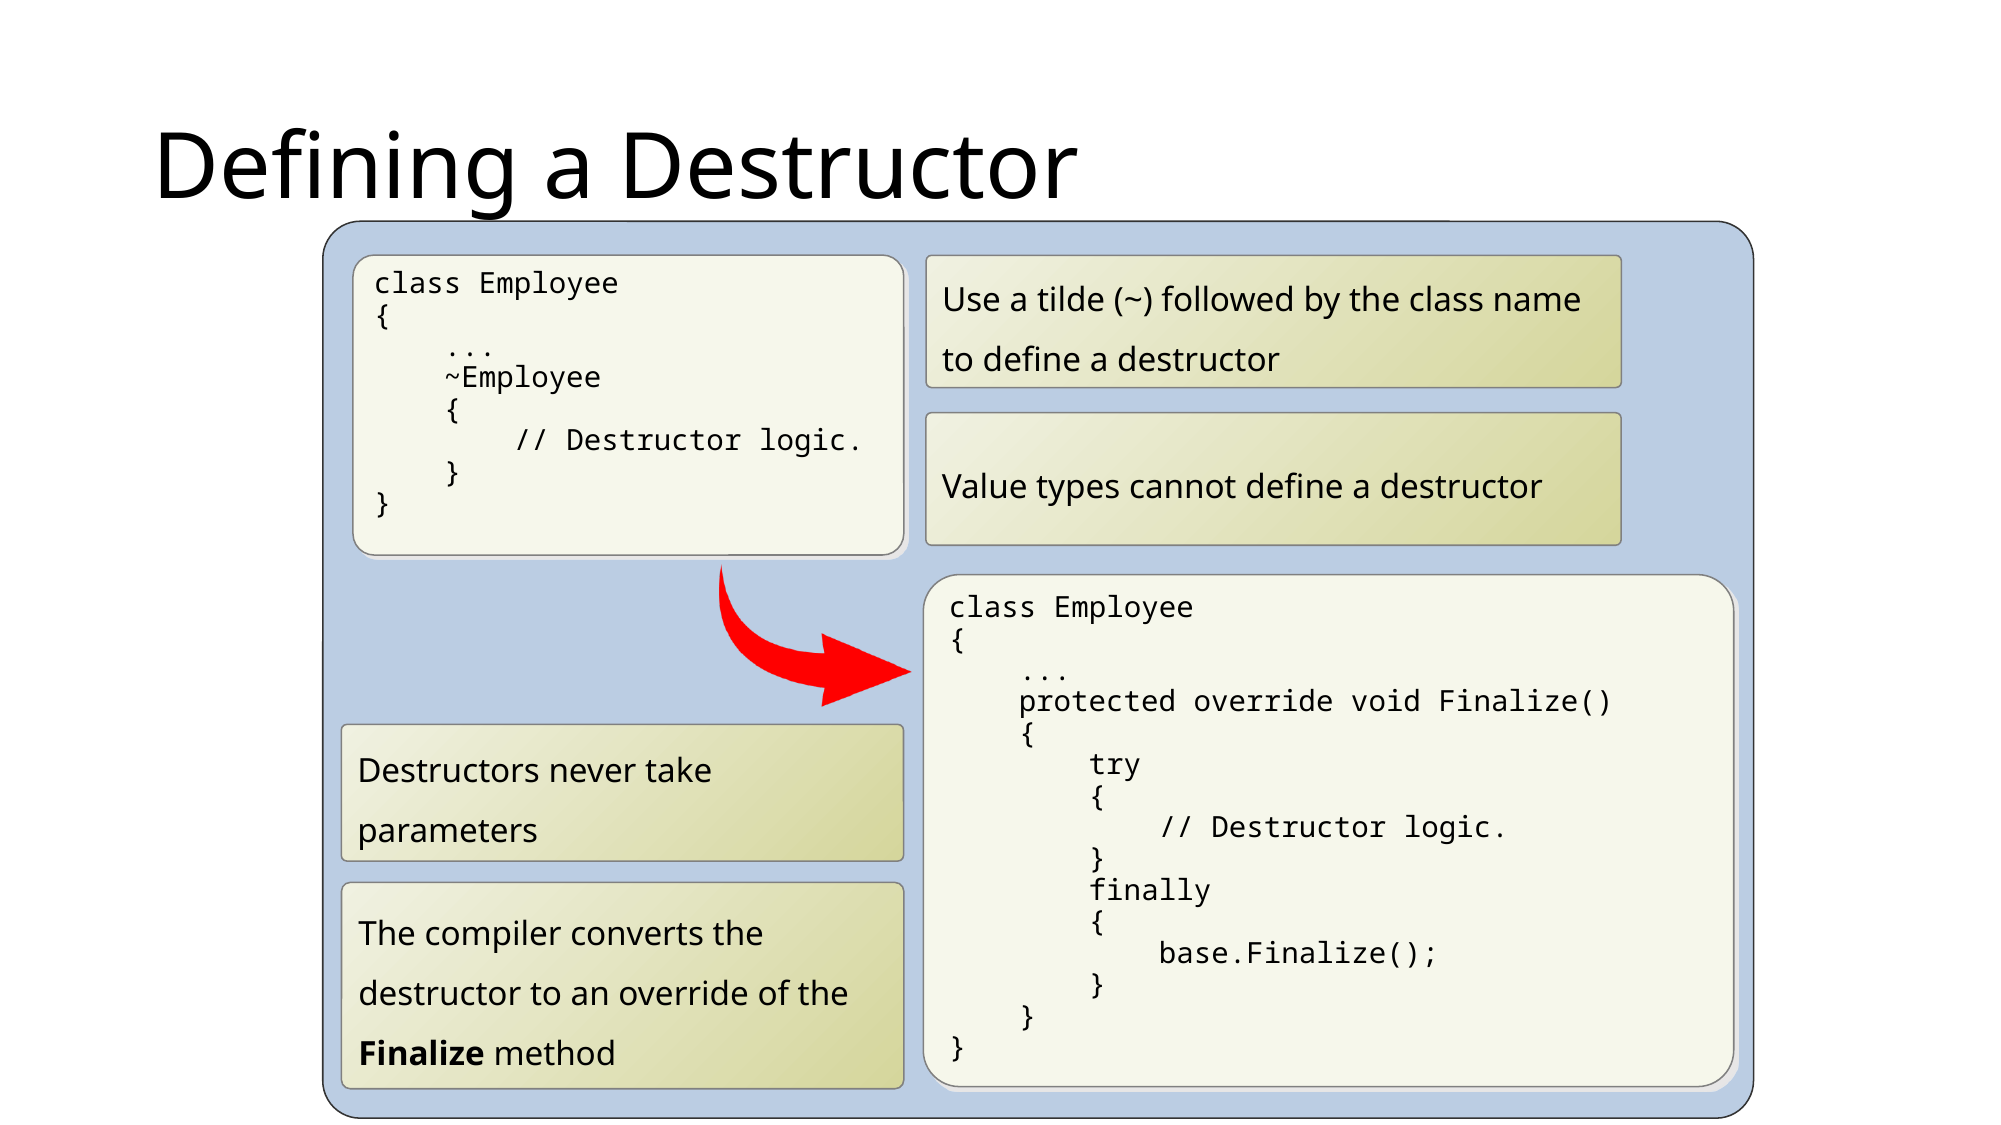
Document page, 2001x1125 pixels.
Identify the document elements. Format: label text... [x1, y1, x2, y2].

text_box [322, 221, 1754, 1119]
text_box class Employee { ... ~Employee { // Destructor logic. } } [352, 255, 904, 556]
text_box The compiler converts the destructor to an override of the Finalize method [341, 882, 904, 1089]
text_box Use a tilde (~) followed by the class name to define a destructor [926, 255, 1622, 388]
text_box Value types cannot define a destructor [925, 412, 1622, 546]
text_box class Employee { ... protected override void Finalize() { try { // Destructor logic. } finally { base.Finalize(); } } } [923, 574, 1734, 1087]
text_box Destructors never take parameters [341, 724, 904, 862]
title Defining a Destructor [137, 59, 1863, 278]
picture [713, 561, 917, 709]
